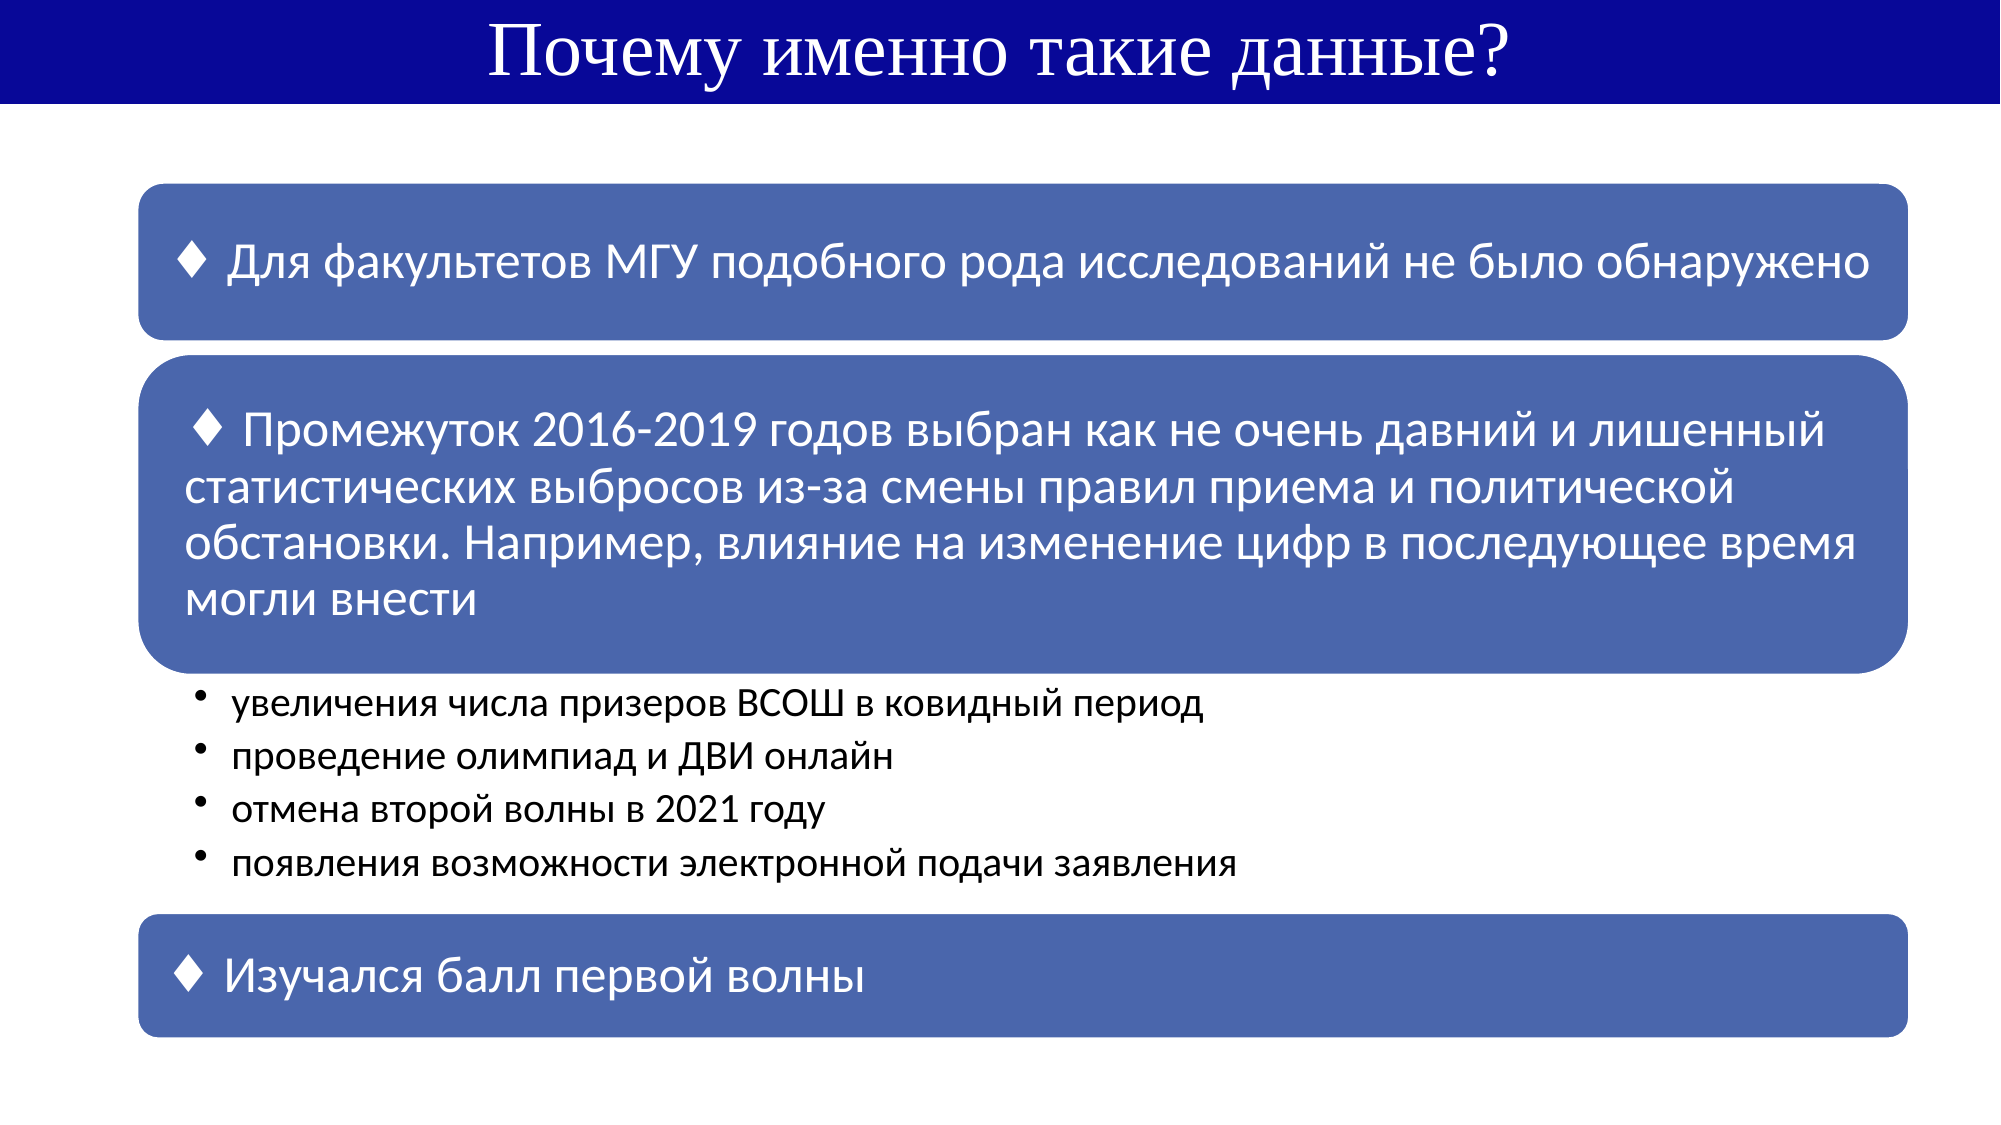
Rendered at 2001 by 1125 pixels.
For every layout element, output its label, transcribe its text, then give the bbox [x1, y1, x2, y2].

title Почему именно такие данные? [258, 0, 1742, 100]
picture [0, 0, 2000, 1125]
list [137, 167, 1910, 1054]
